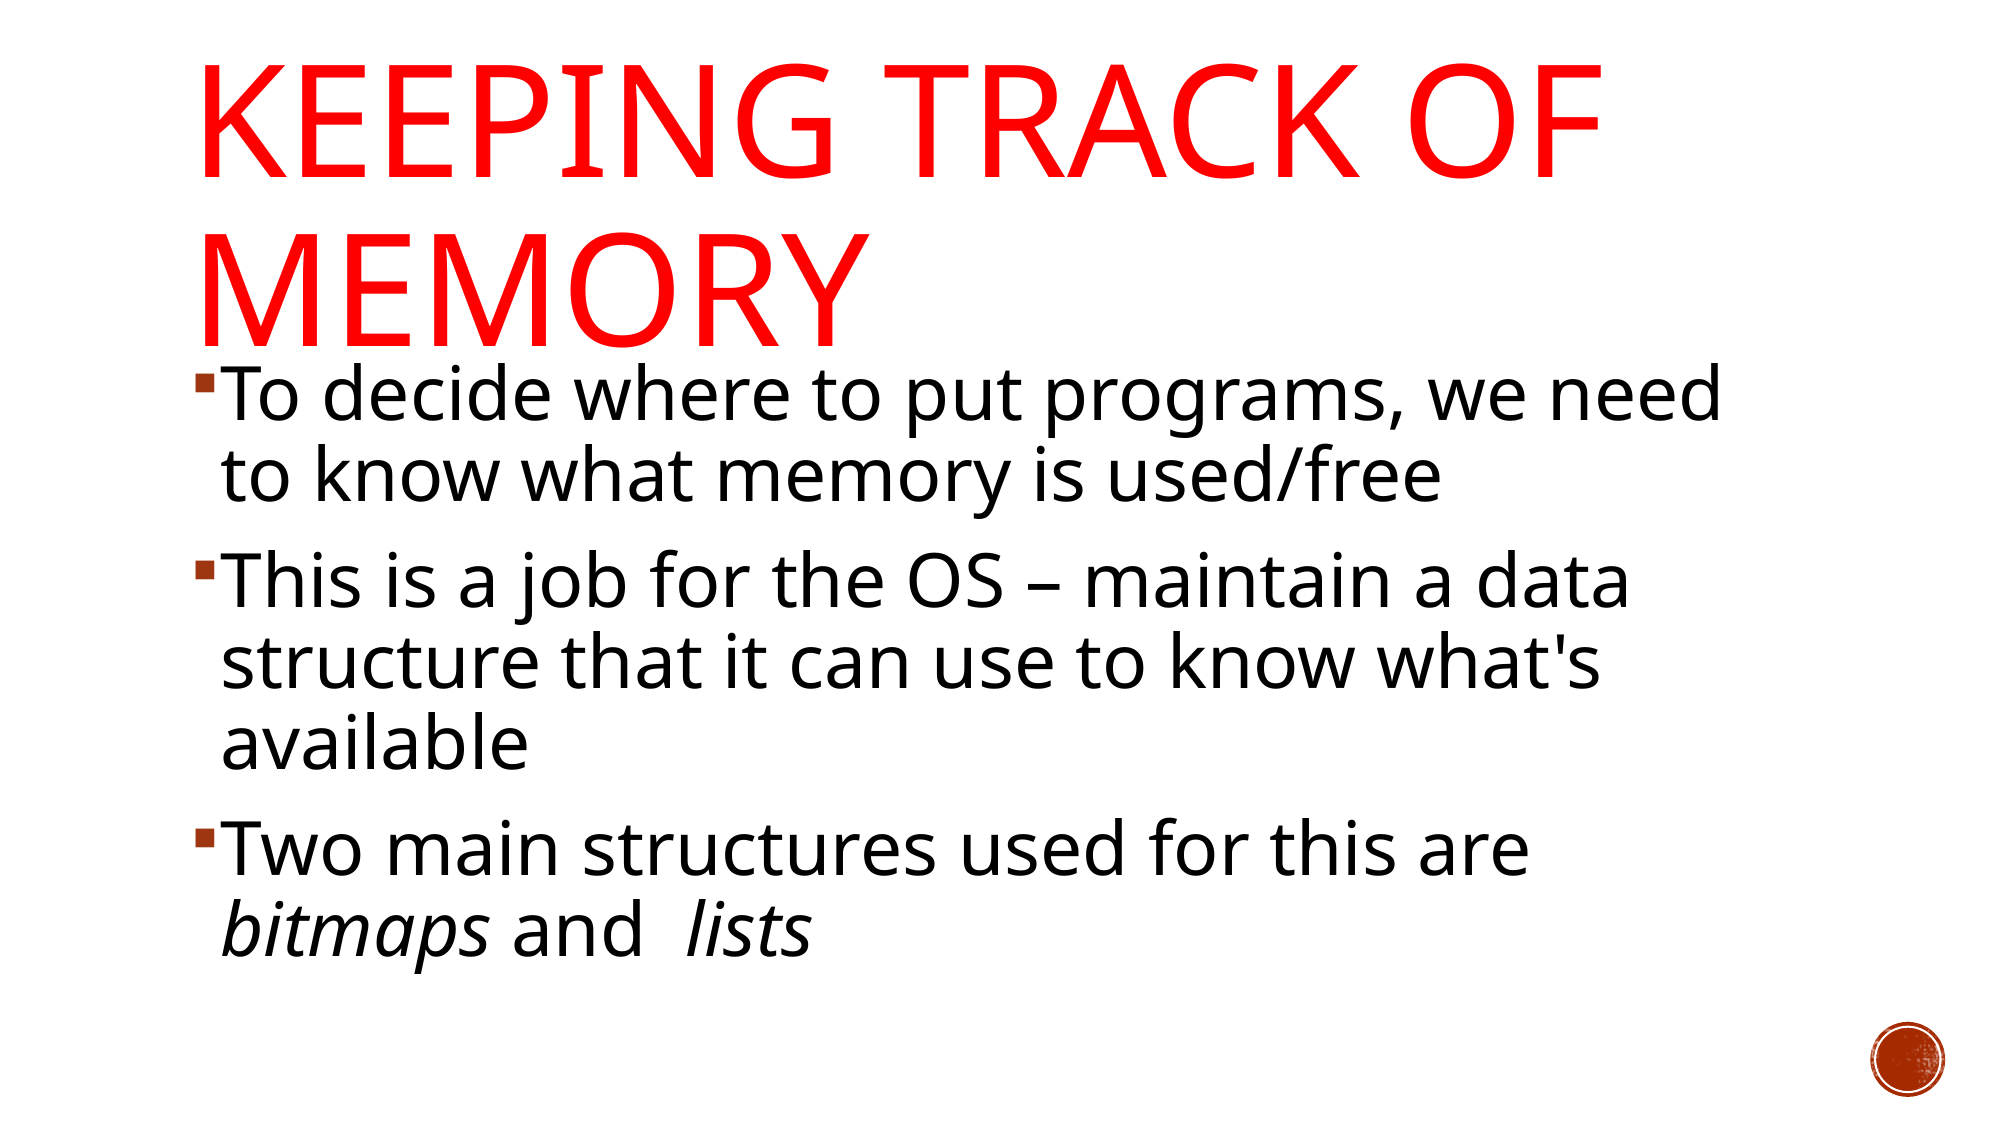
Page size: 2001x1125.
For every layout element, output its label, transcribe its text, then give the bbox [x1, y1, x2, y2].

title Keeping Track of Memory [175, 79, 1826, 344]
list To decide where to put programs, we need to know what memory is used/free This is a job for the OS – maintain a data structure that it can use to know what's available Two main structures used for this are bitmaps and lists [175, 348, 1826, 1013]
